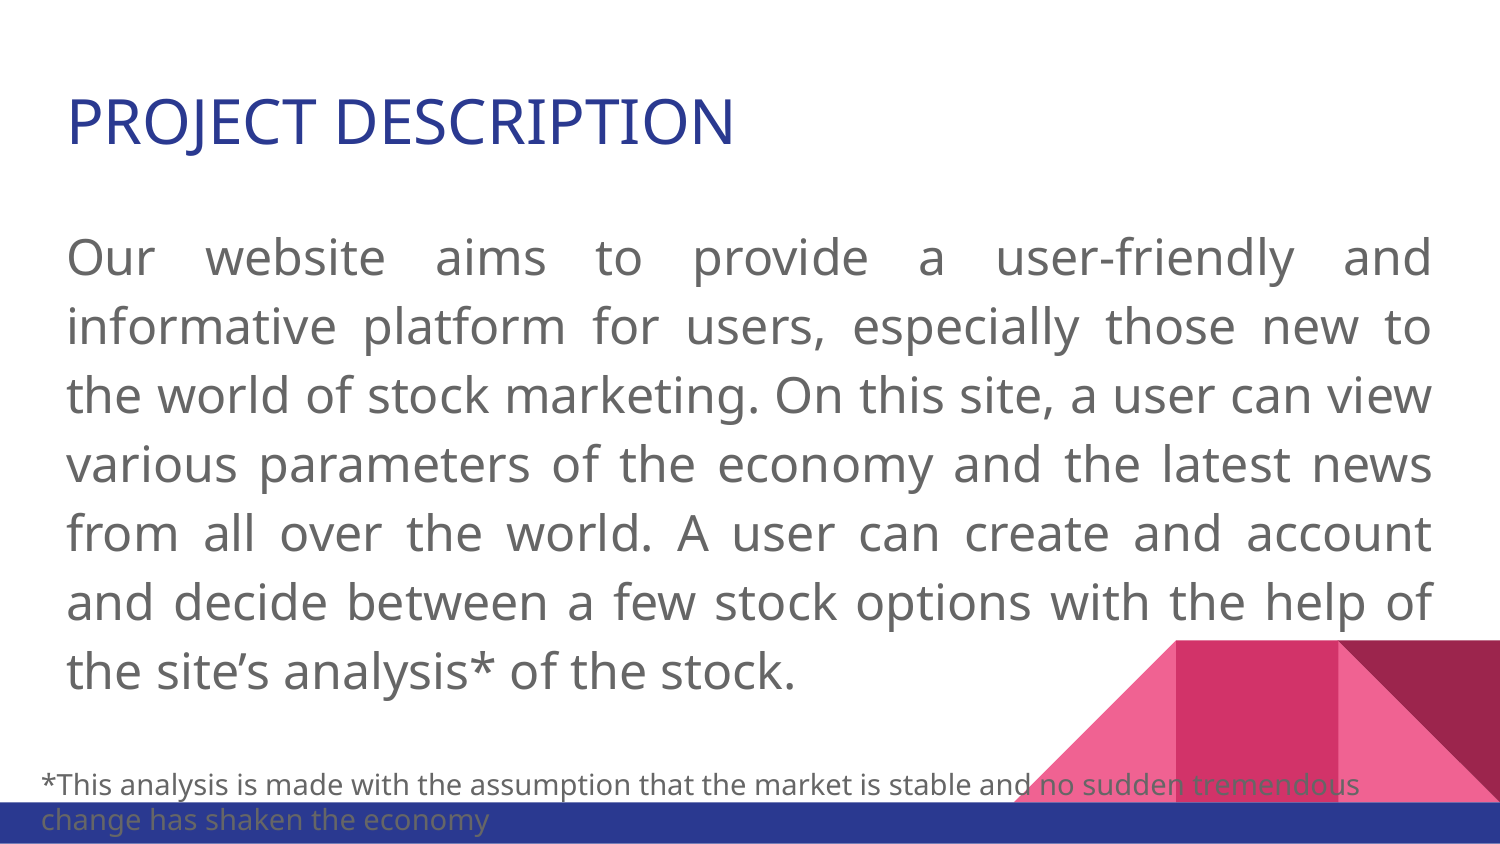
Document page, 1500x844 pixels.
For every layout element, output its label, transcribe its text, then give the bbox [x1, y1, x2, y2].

text_box *This analysis is made with the assumption that the market is stable and no sudden tremendous change has shaken the economy [25, 751, 1474, 844]
title PROJECT DESCRIPTION [51, 67, 1449, 167]
list Our website aims to provide a user-friendly and informative platform for users, especially those new to the world of stock marketing. On this site, a user can view various parameters of the economy and the latest news from all over the world. A user can create and account and decide between a few stock options with the help of the site’s analysis* of the stock. [51, 201, 1449, 750]
